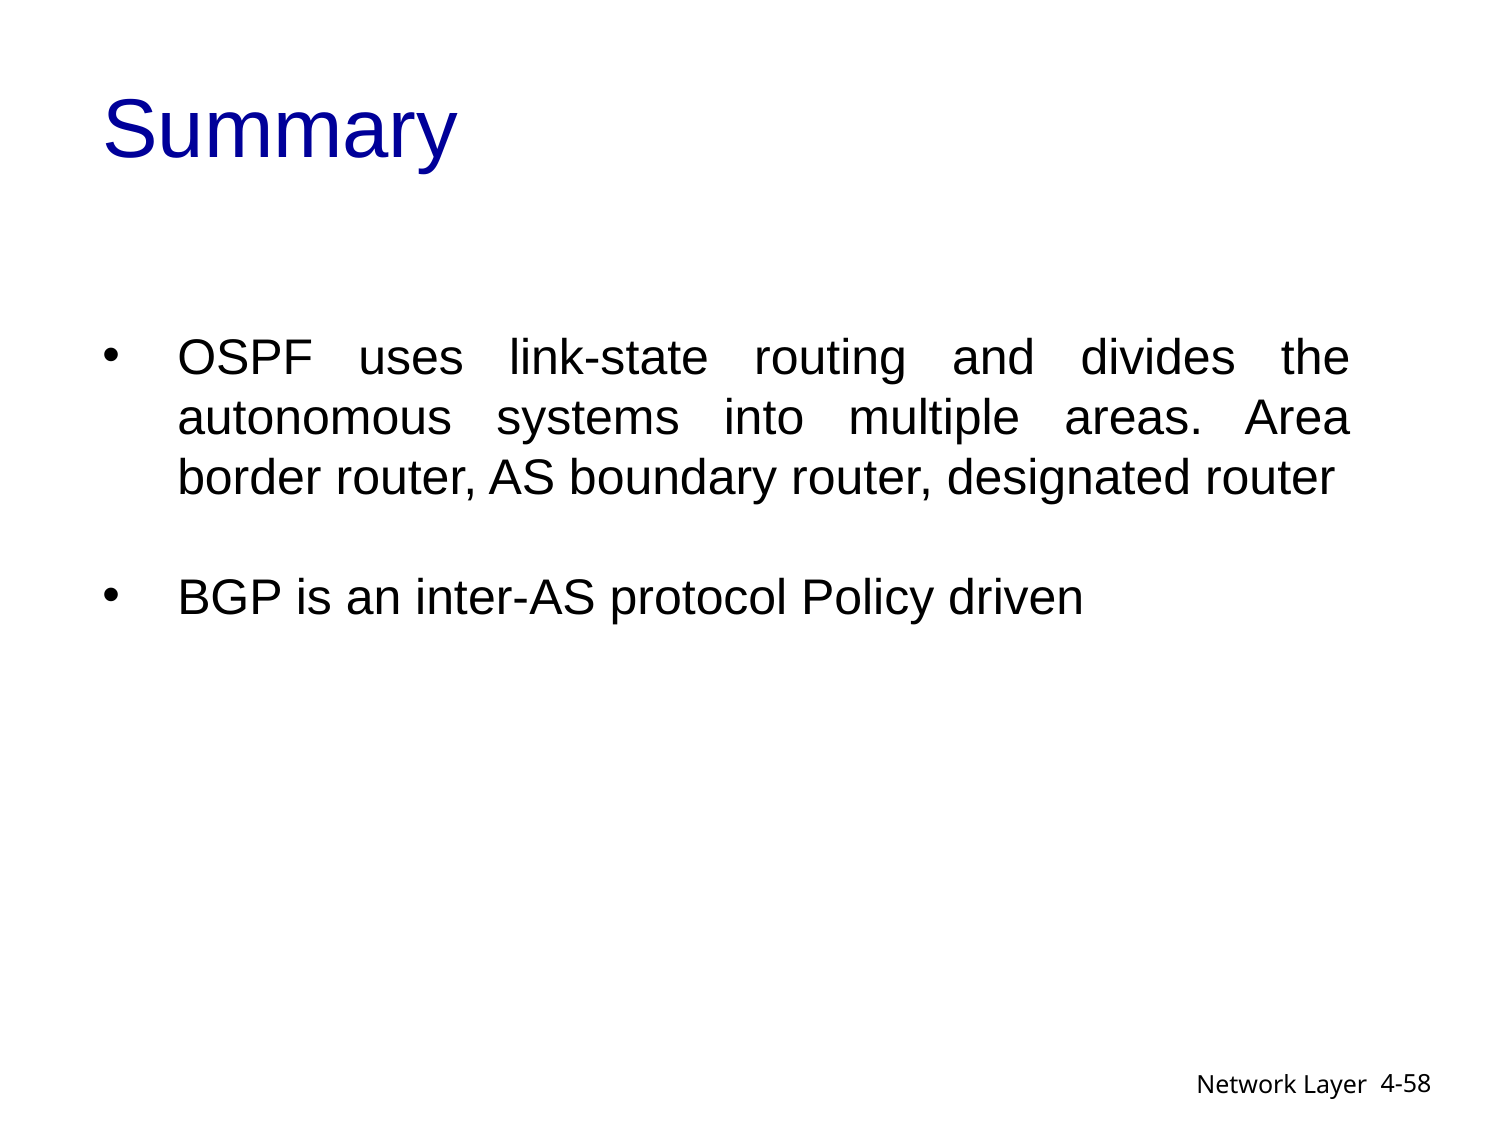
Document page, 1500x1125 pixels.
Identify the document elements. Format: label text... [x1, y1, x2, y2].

footer Network Layer [907, 1060, 1383, 1109]
title Summary [87, 72, 1363, 176]
slide_number 4-58 [1365, 1059, 1477, 1106]
